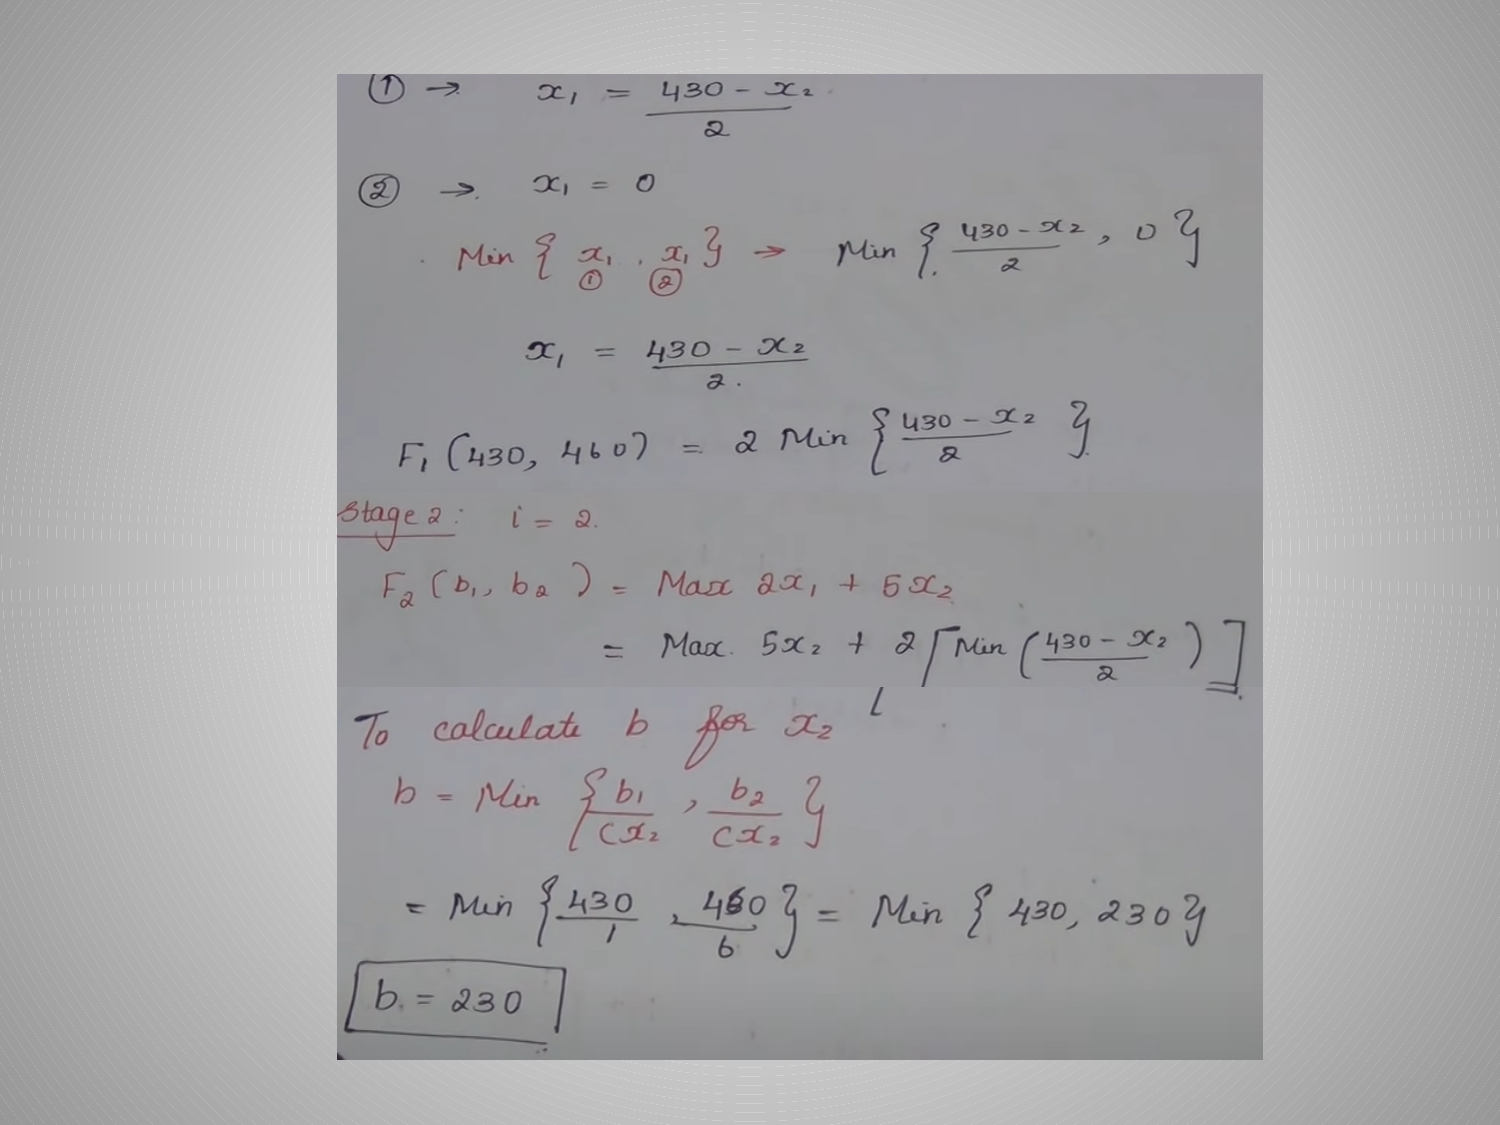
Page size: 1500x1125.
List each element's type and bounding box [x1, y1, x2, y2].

text_box [337, 74, 1263, 1060]
